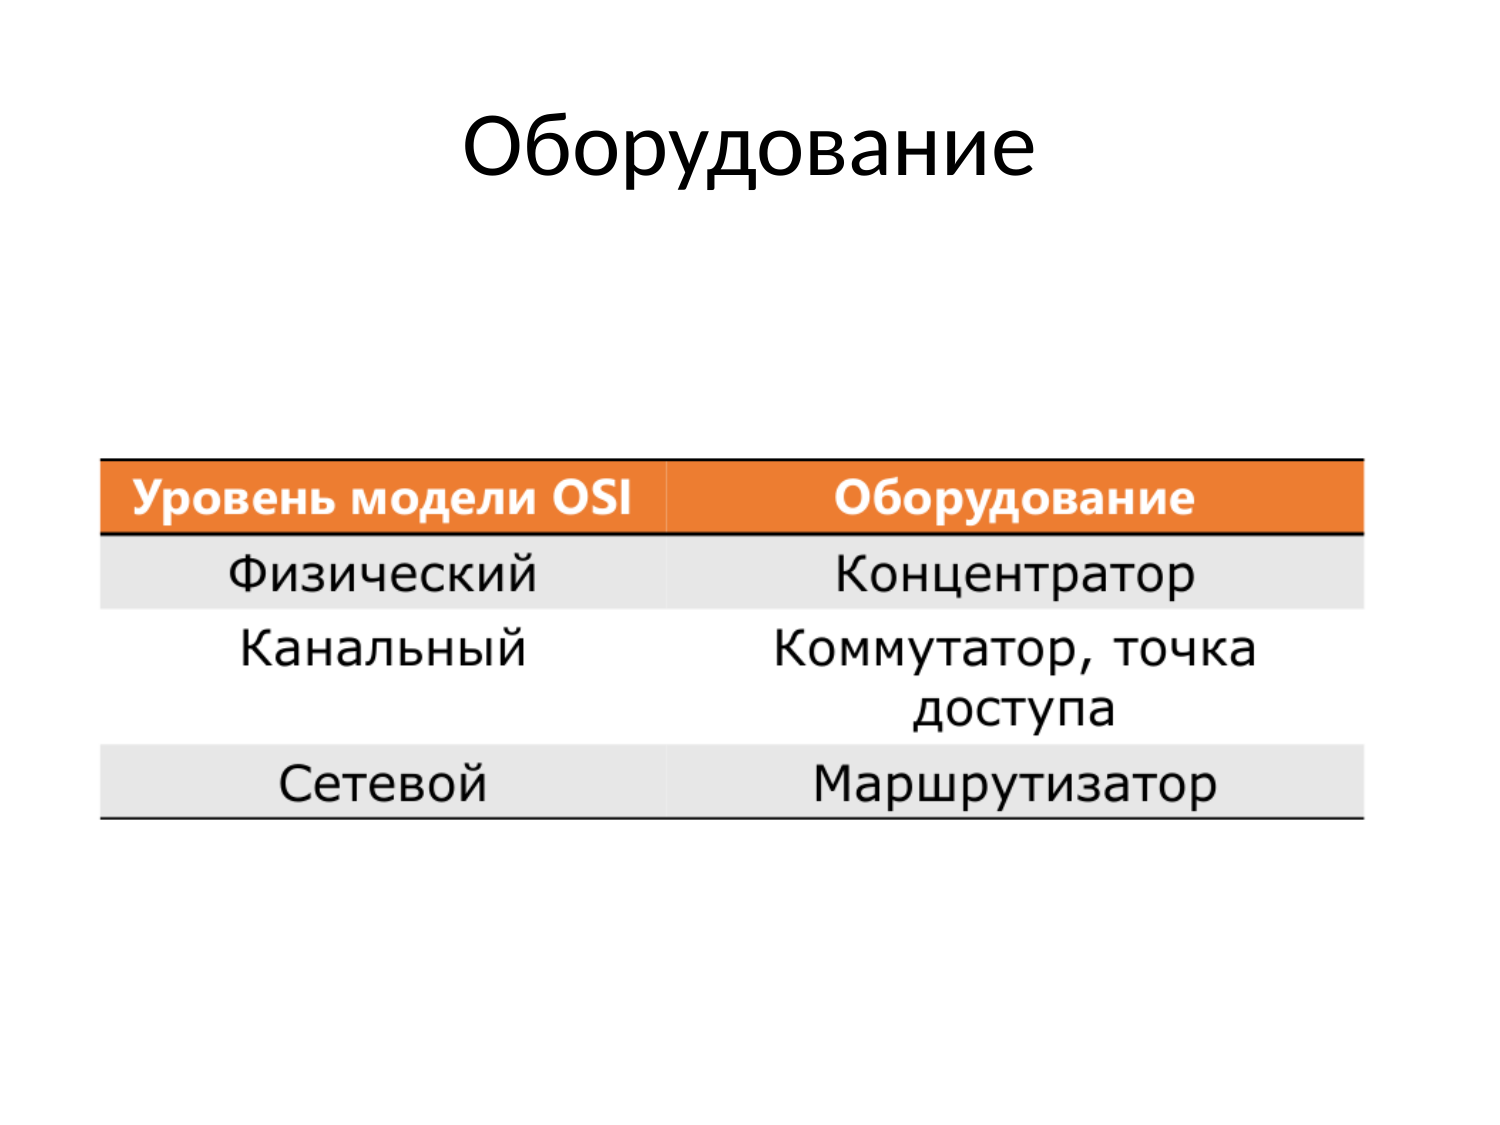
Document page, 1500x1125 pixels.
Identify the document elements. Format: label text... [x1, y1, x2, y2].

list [74, 420, 1426, 847]
title Оборудование [75, 45, 1425, 233]
